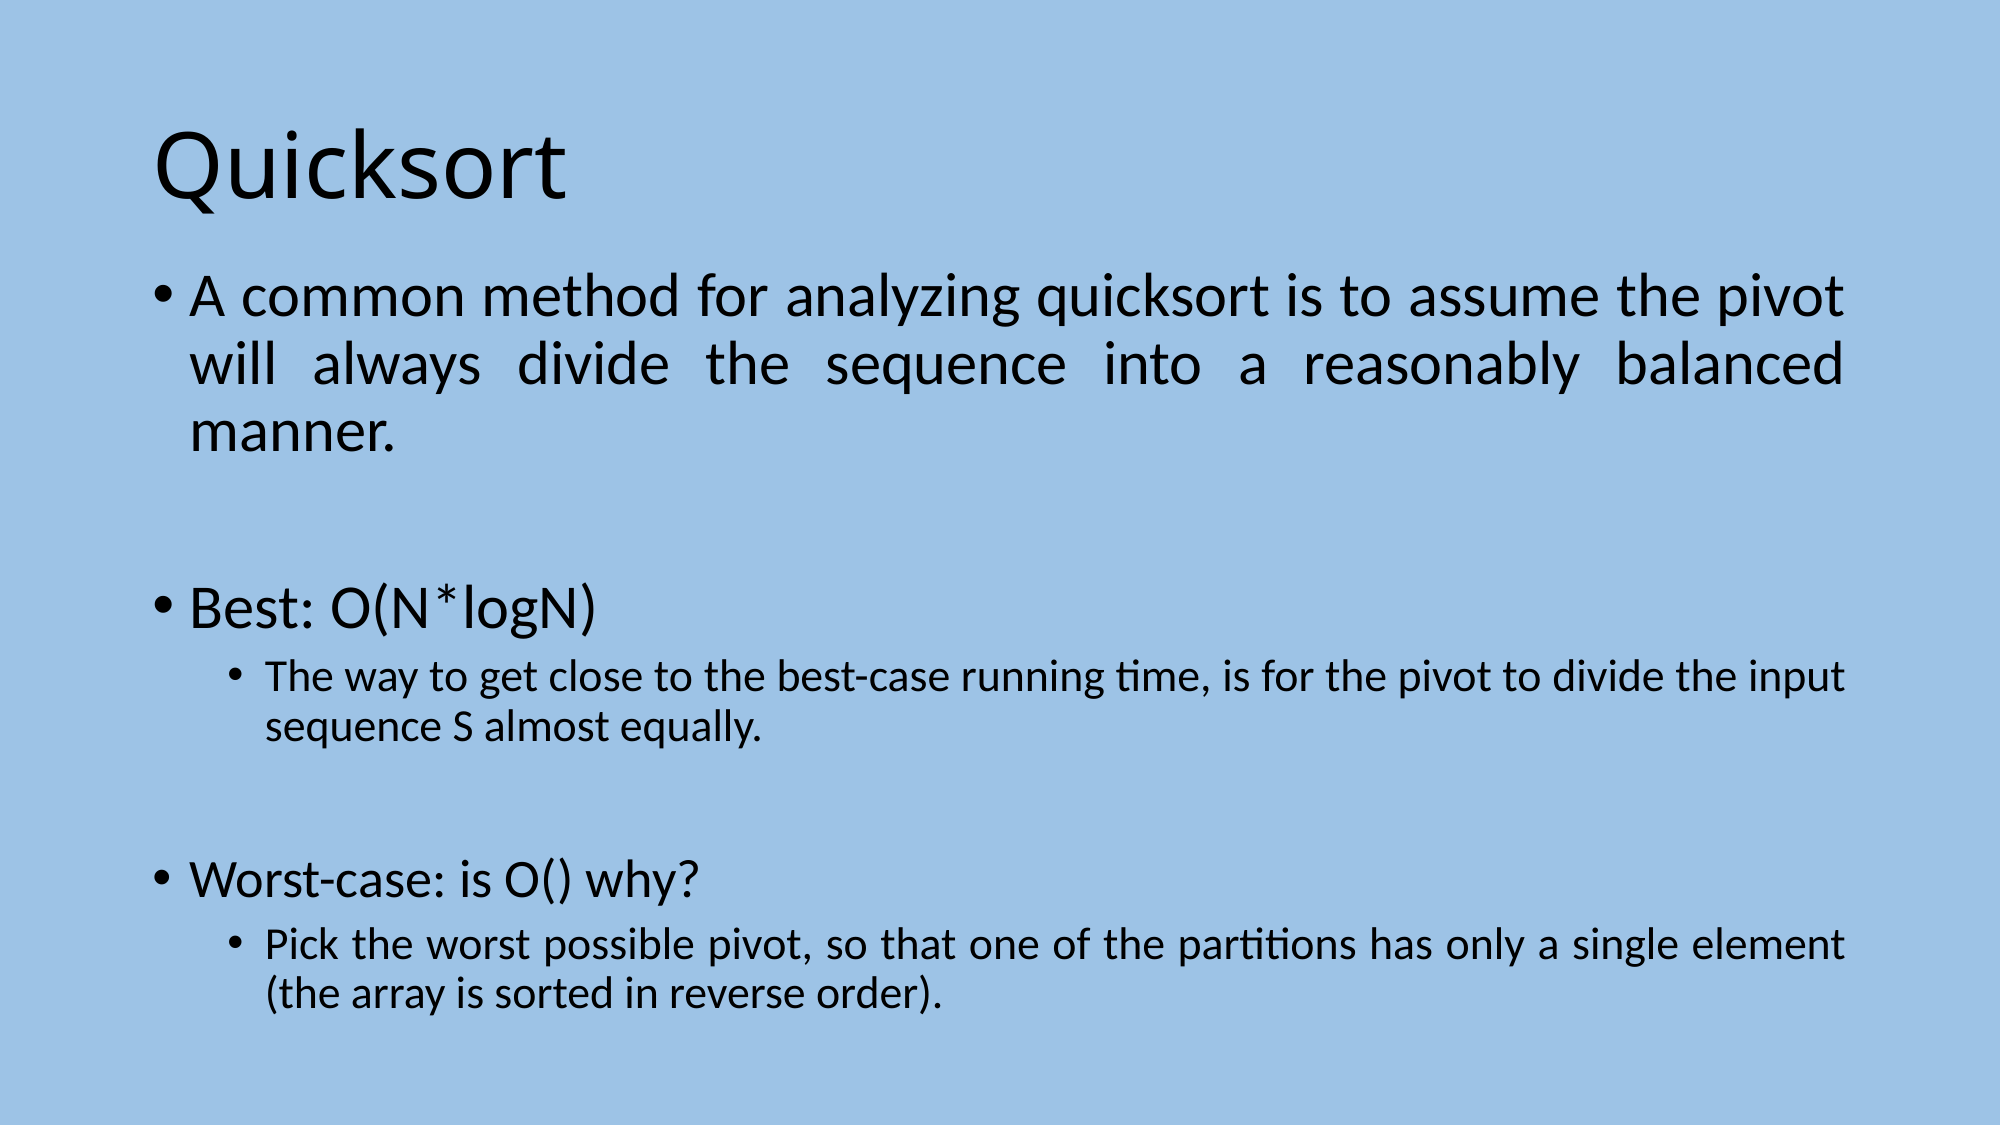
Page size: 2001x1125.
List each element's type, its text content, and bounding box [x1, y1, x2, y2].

title Quicksort [137, 59, 1863, 278]
